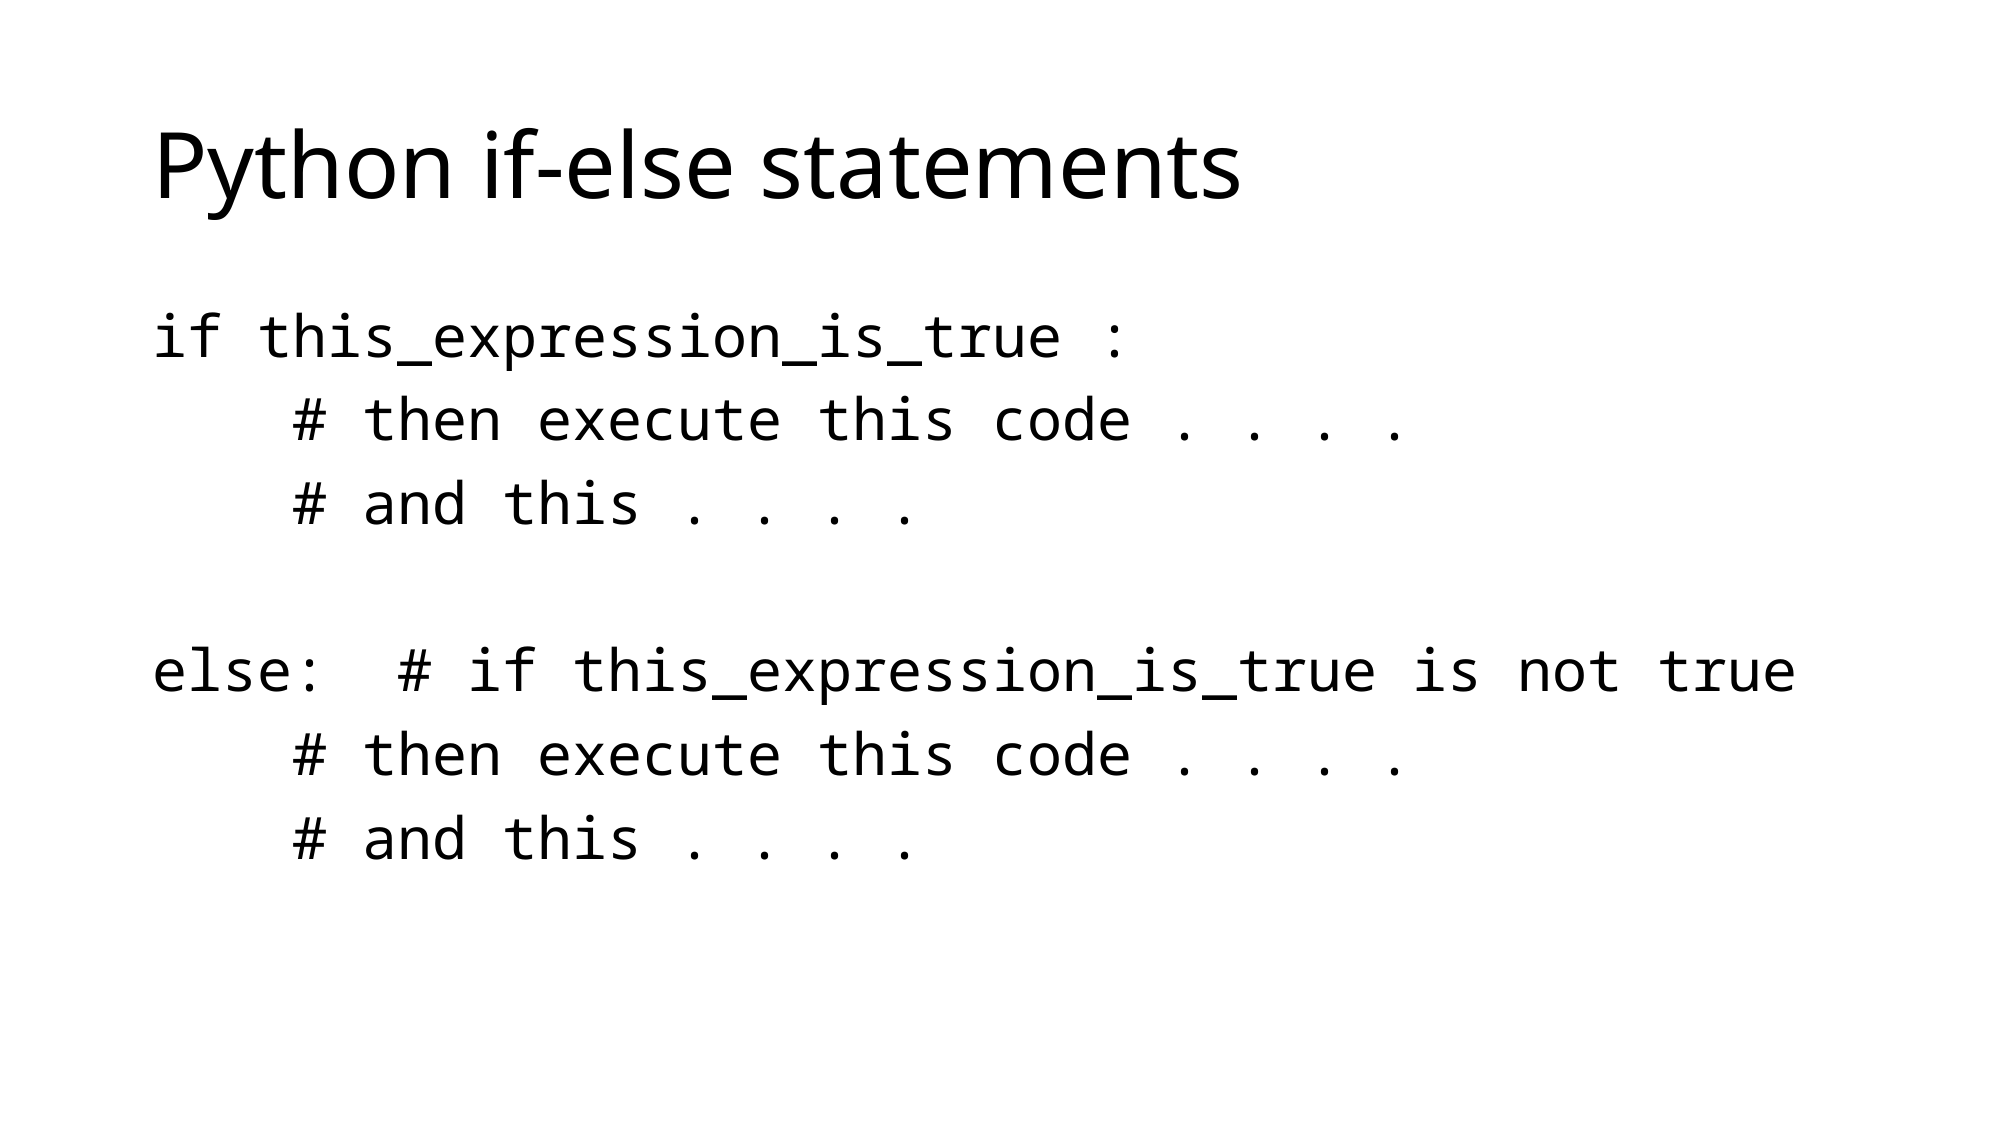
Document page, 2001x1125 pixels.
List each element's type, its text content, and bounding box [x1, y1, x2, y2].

list if this_expression_is_true : # then execute this code . . . . # and this . . . . else: # if this_expression_is_true is not true # then execute this code . . . . # and this . . . . [137, 299, 1863, 1014]
title Python if-else statements [137, 59, 1863, 278]
